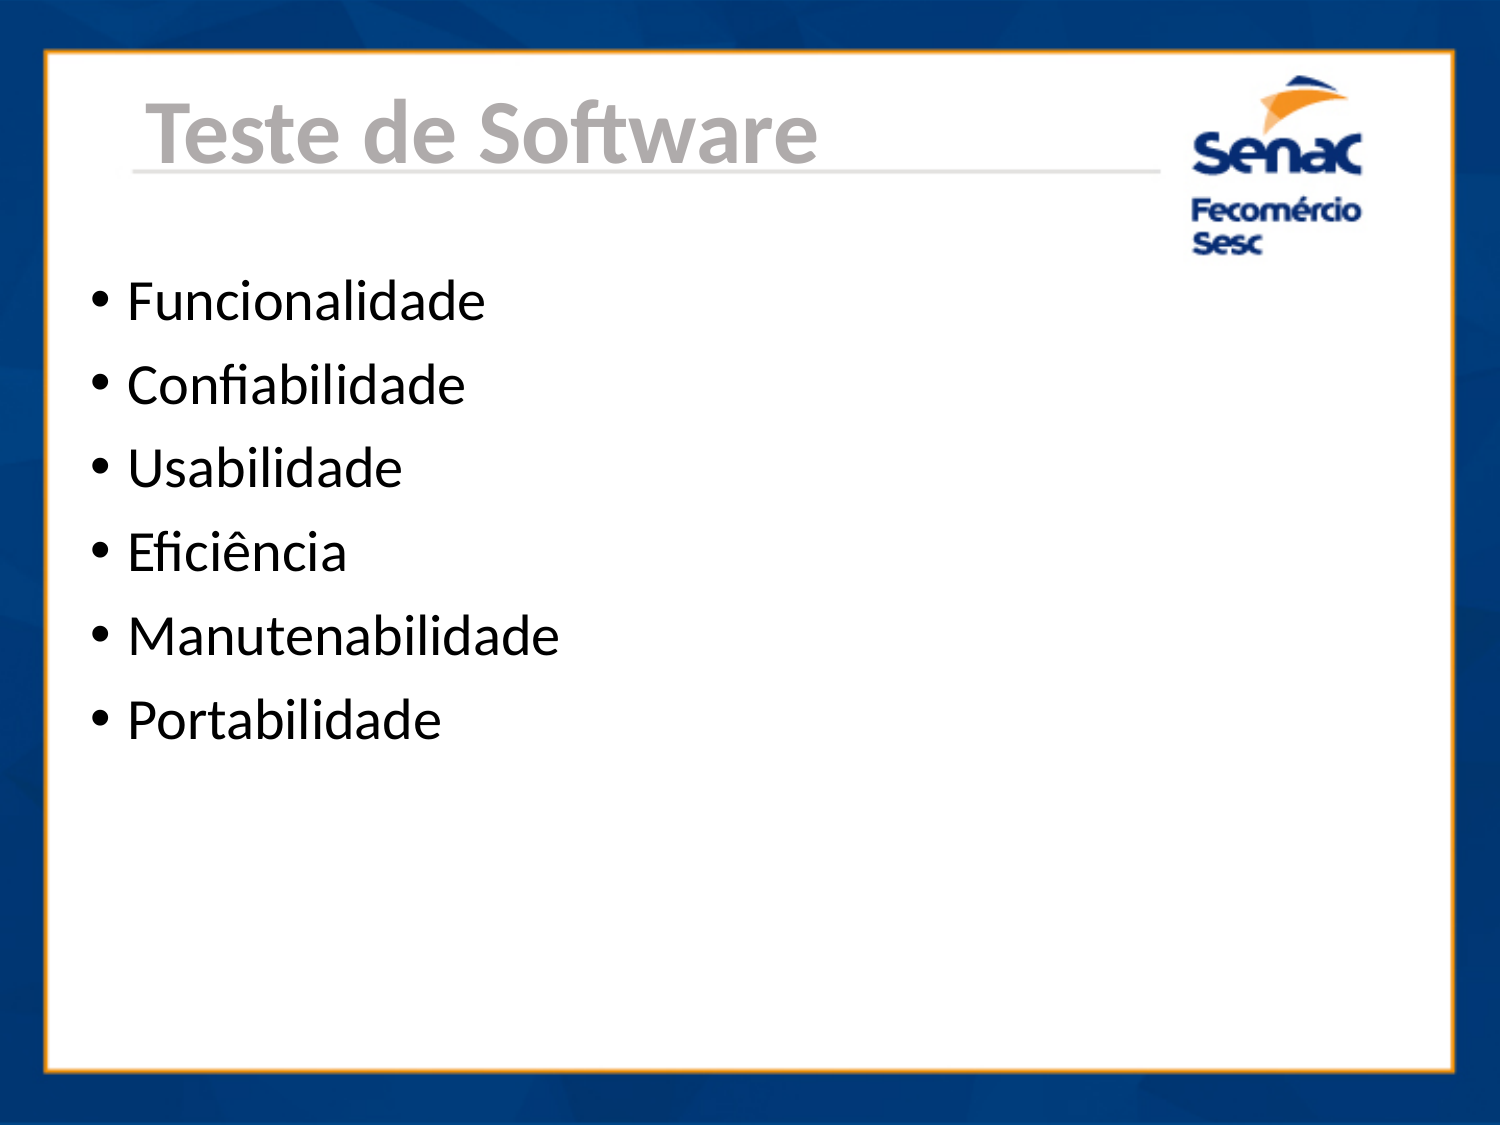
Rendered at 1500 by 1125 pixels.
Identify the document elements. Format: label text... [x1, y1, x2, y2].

list Funcionalidade Confiabilidade Usabilidade Eficiência Manutenabilidade Portabilidade [75, 262, 1425, 1005]
picture [0, 0, 1500, 1125]
text_box Teste de Software [130, 77, 1130, 191]
